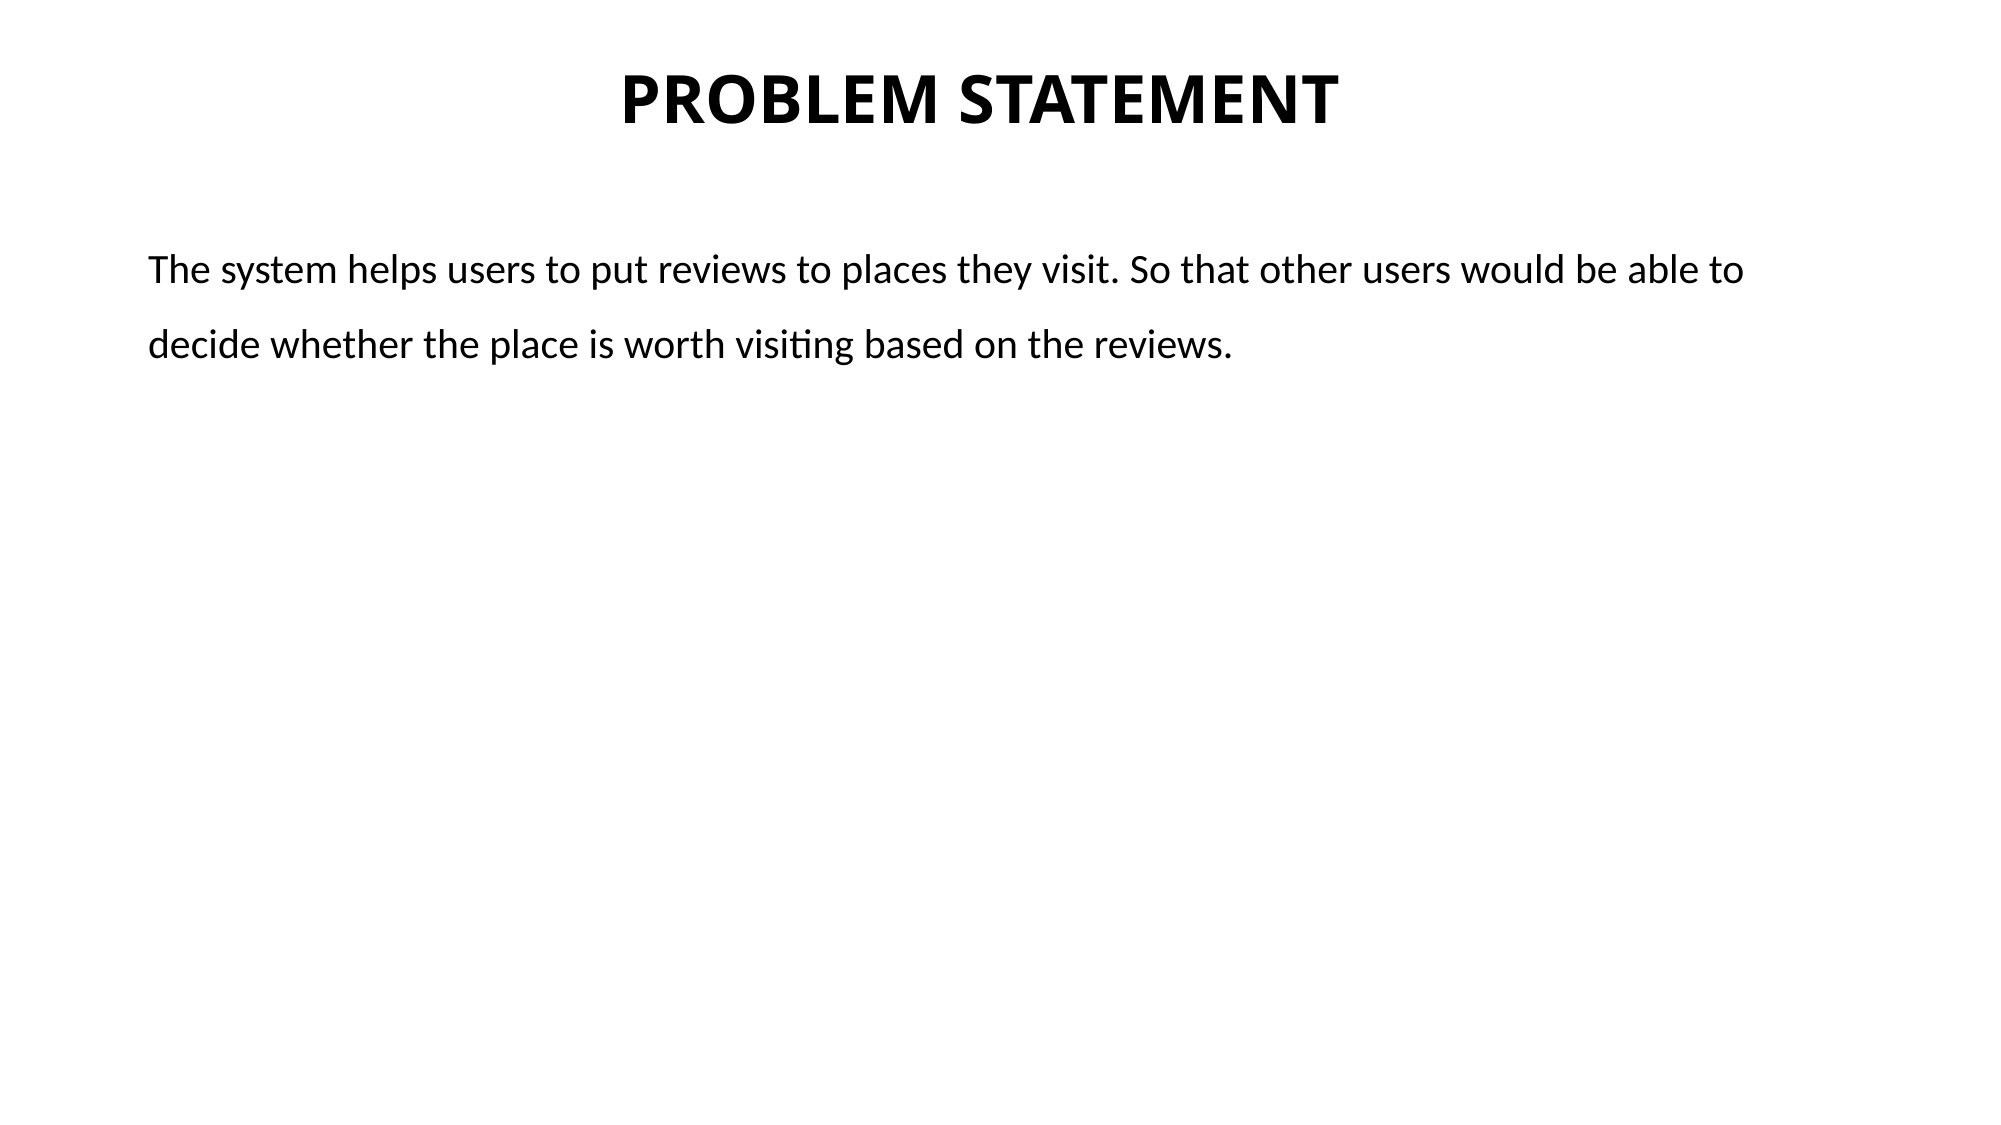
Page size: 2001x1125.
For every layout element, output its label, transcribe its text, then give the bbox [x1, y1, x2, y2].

title PROBLEM STATEMENT [97, 59, 1863, 144]
list The system helps users to put reviews to places they visit. So that other users would be able to decide whether the place is worth visiting based on the reviews. [133, 143, 1863, 1014]
